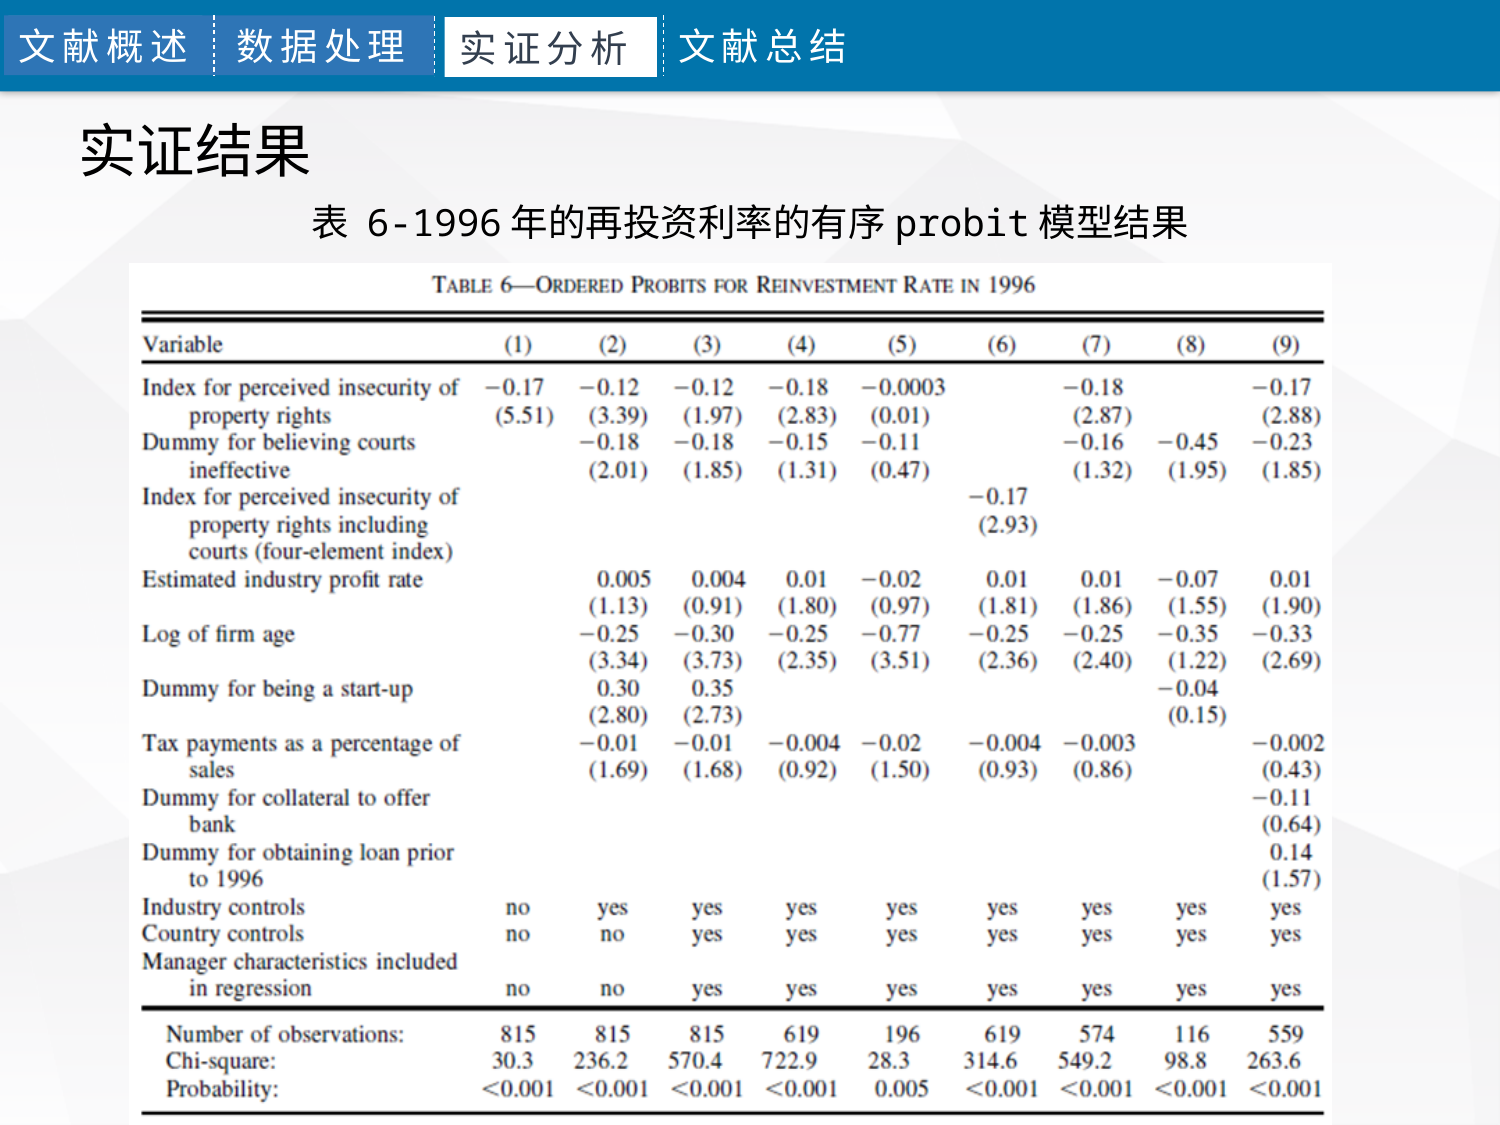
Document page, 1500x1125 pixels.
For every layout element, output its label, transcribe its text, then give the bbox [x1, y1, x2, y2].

picture [0, 92, 1500, 1125]
text_box 实证结果 [63, 106, 327, 191]
text_box 实证分析 [444, 17, 657, 77]
text_box 文献总结 [664, 15, 876, 76]
text_box 数据处理 [221, 15, 435, 76]
text_box 文献概述 [215, 15, 221, 76]
text_box 表 6-1996年的再投资利率的有序probit模型结果 [297, 192, 1204, 252]
text_box [0, 0, 1500, 92]
text_box 文献概述 [4, 15, 213, 76]
